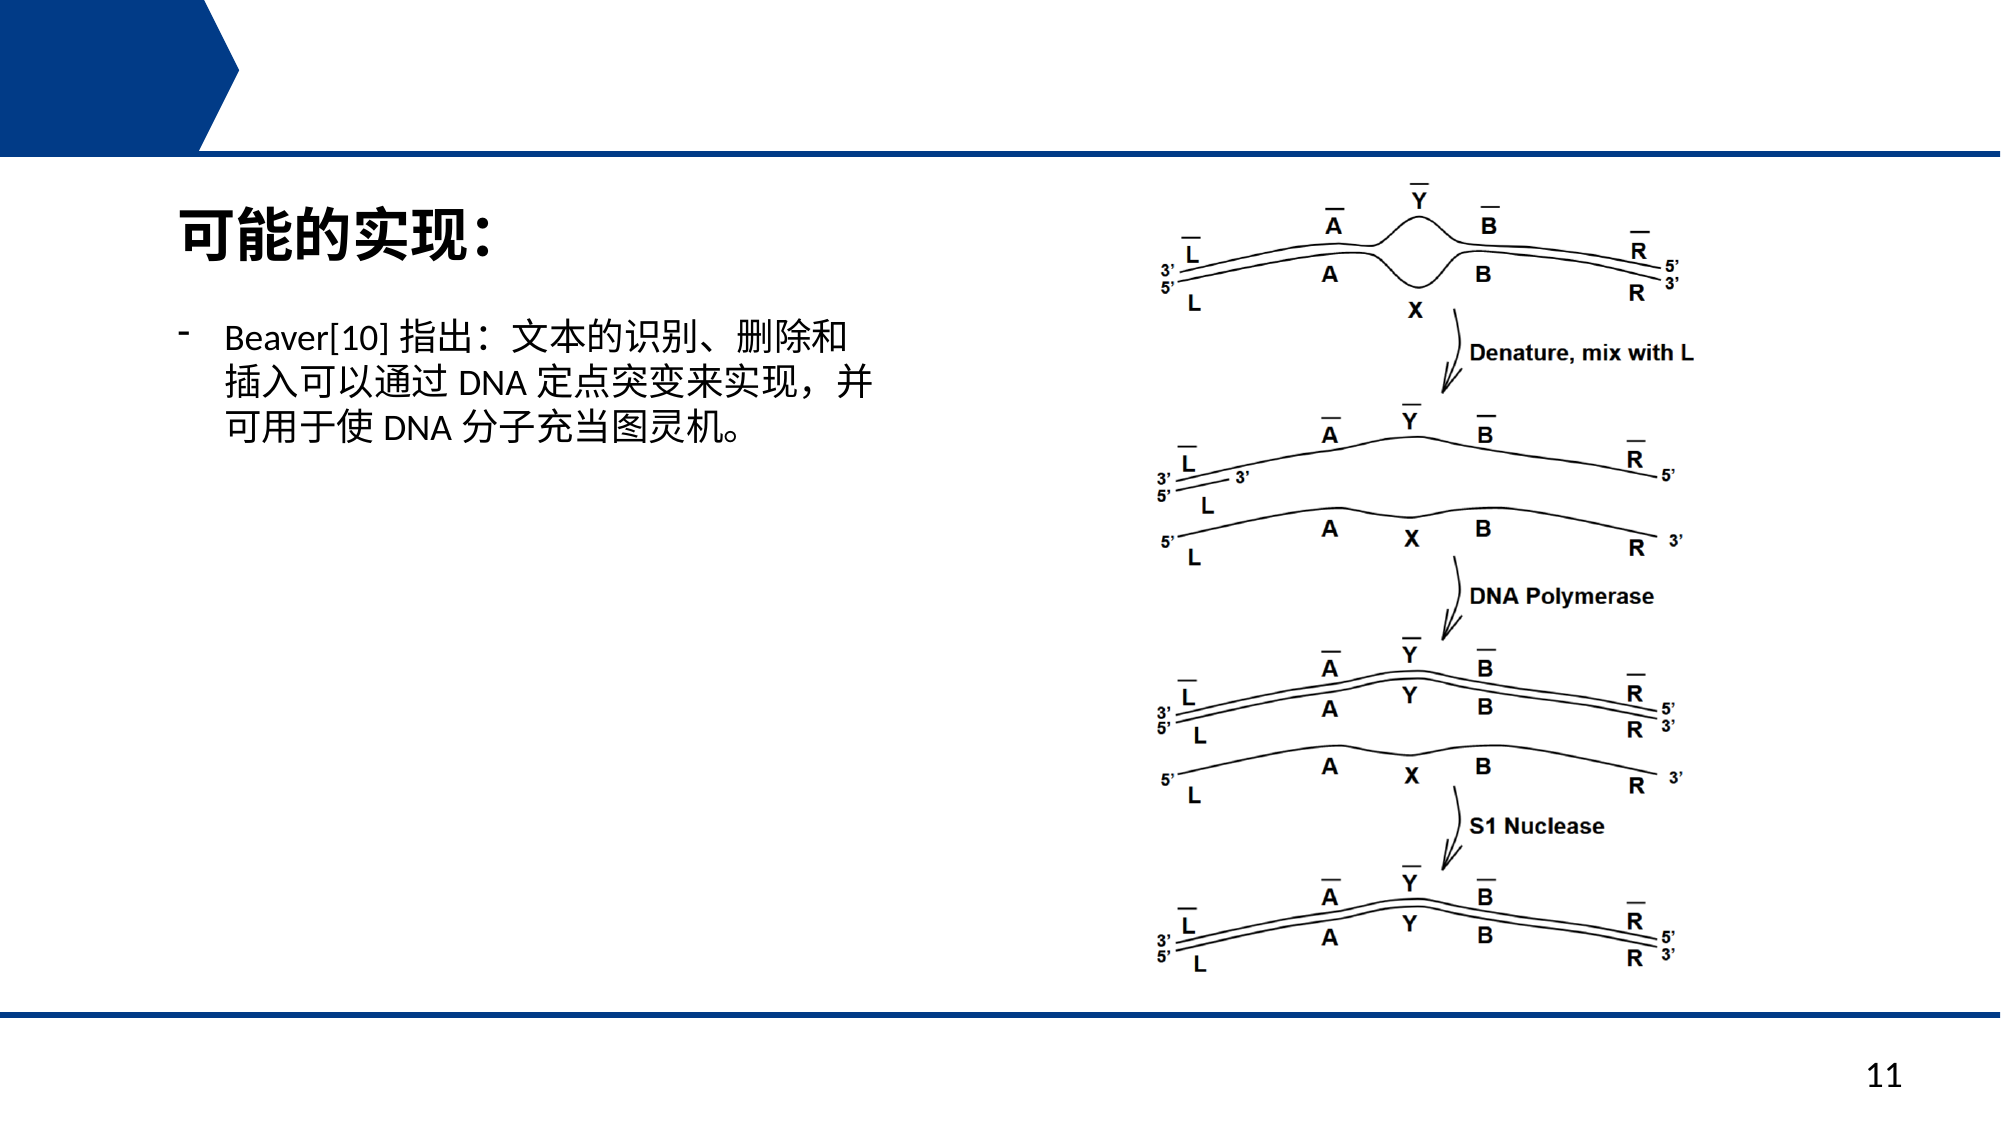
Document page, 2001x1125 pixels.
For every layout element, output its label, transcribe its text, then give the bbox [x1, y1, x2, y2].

picture [1063, 177, 1793, 982]
slide_number 11 [1850, 1042, 2000, 1103]
text_box 可能的实现： Beaver[10]指出：文本的识别、删除和插入可以通过DNA定点突变来实现，并可用于使DNA分子充当图灵机。 [162, 190, 900, 861]
